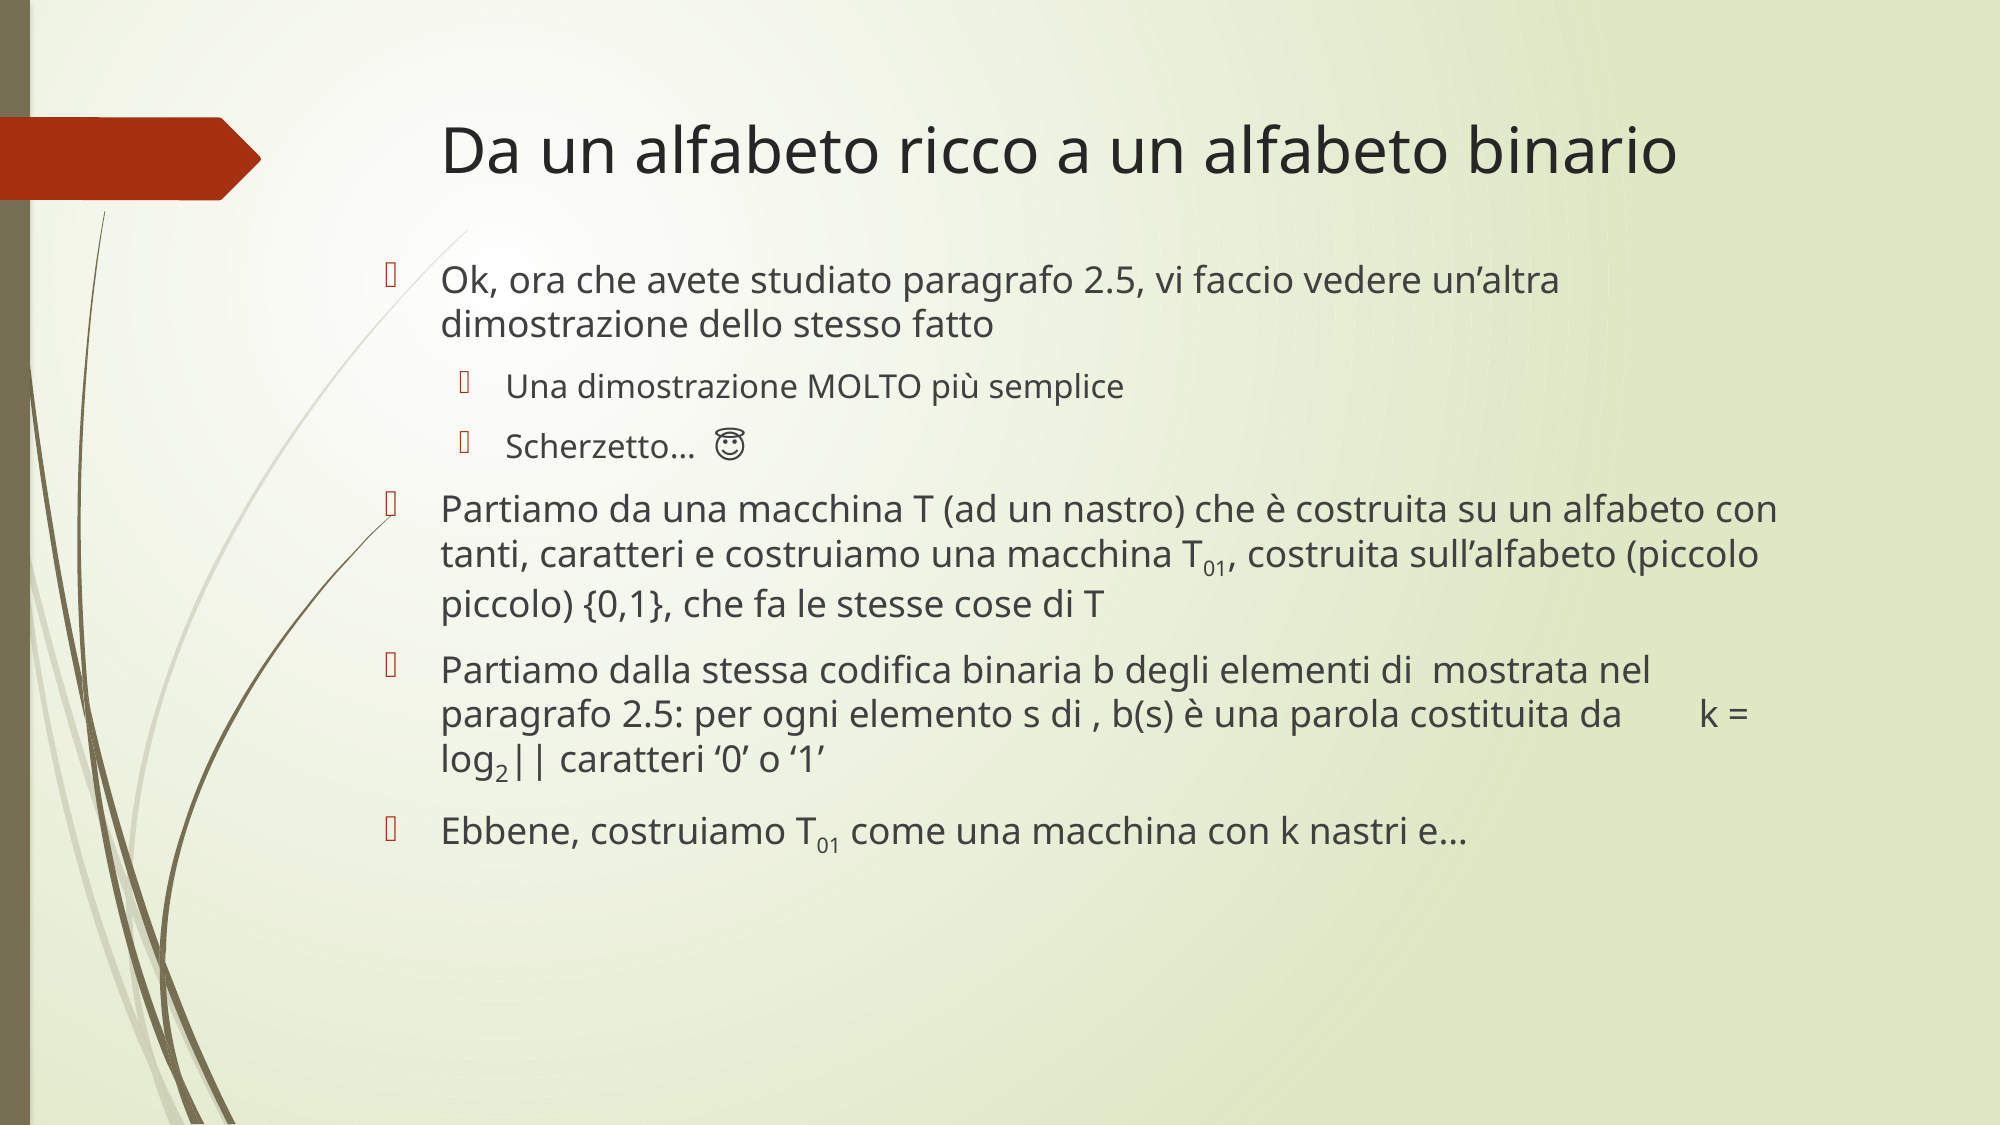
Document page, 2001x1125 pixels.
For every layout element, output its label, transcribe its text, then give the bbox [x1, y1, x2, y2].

title Da un alfabeto ricco a un alfabeto binario [425, 102, 1888, 249]
